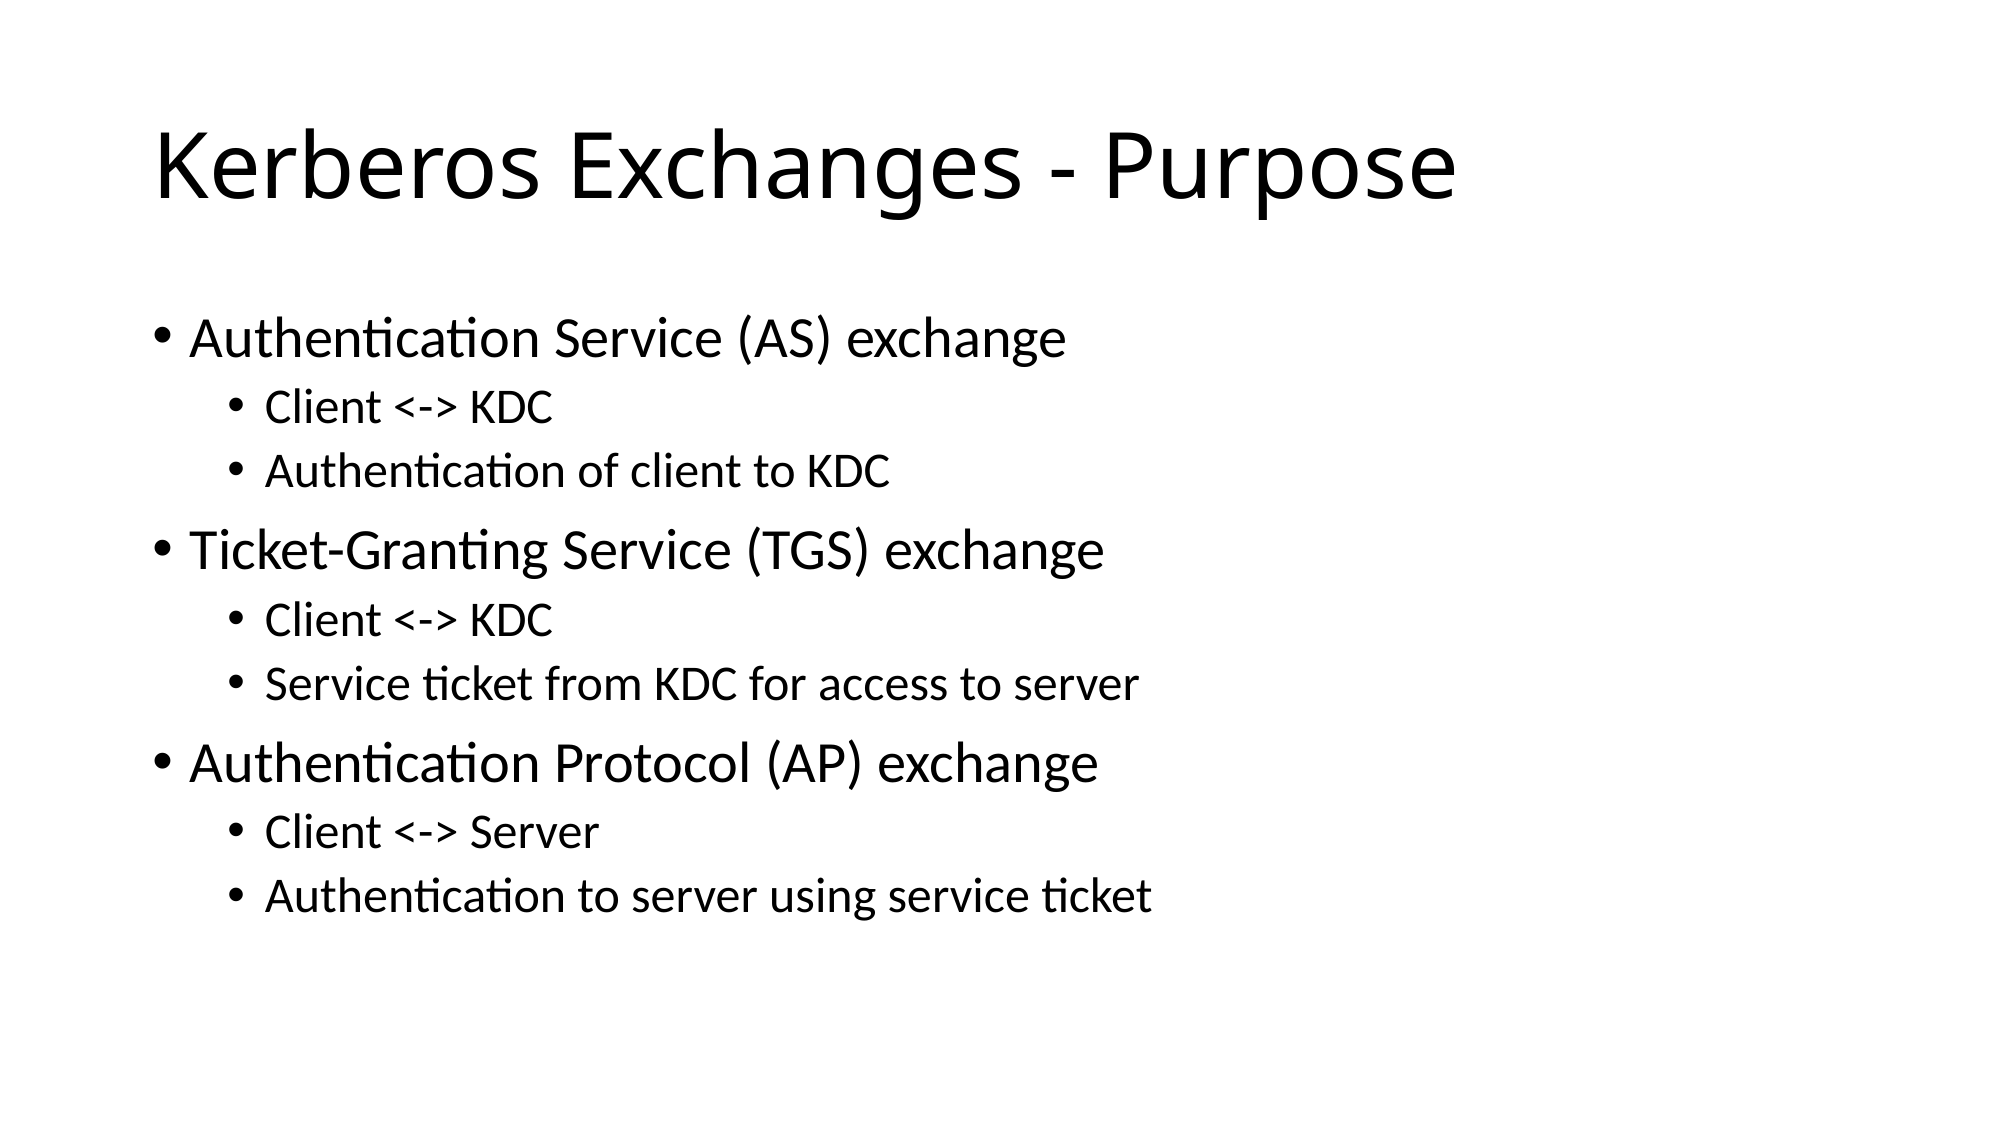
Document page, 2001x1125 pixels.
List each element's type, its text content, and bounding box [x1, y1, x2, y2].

title Kerberos Exchanges - Purpose [137, 59, 1863, 278]
list Authentication Service (AS) exchange Client <-> KDC Authentication of client to KDC Ticket-Granting Service (TGS) exchange Client <-> KDC Service ticket from KDC for access to server Authentication Protocol (AP) exchange Client <-> Server Authentication to server using service ticket [137, 299, 1863, 1014]
